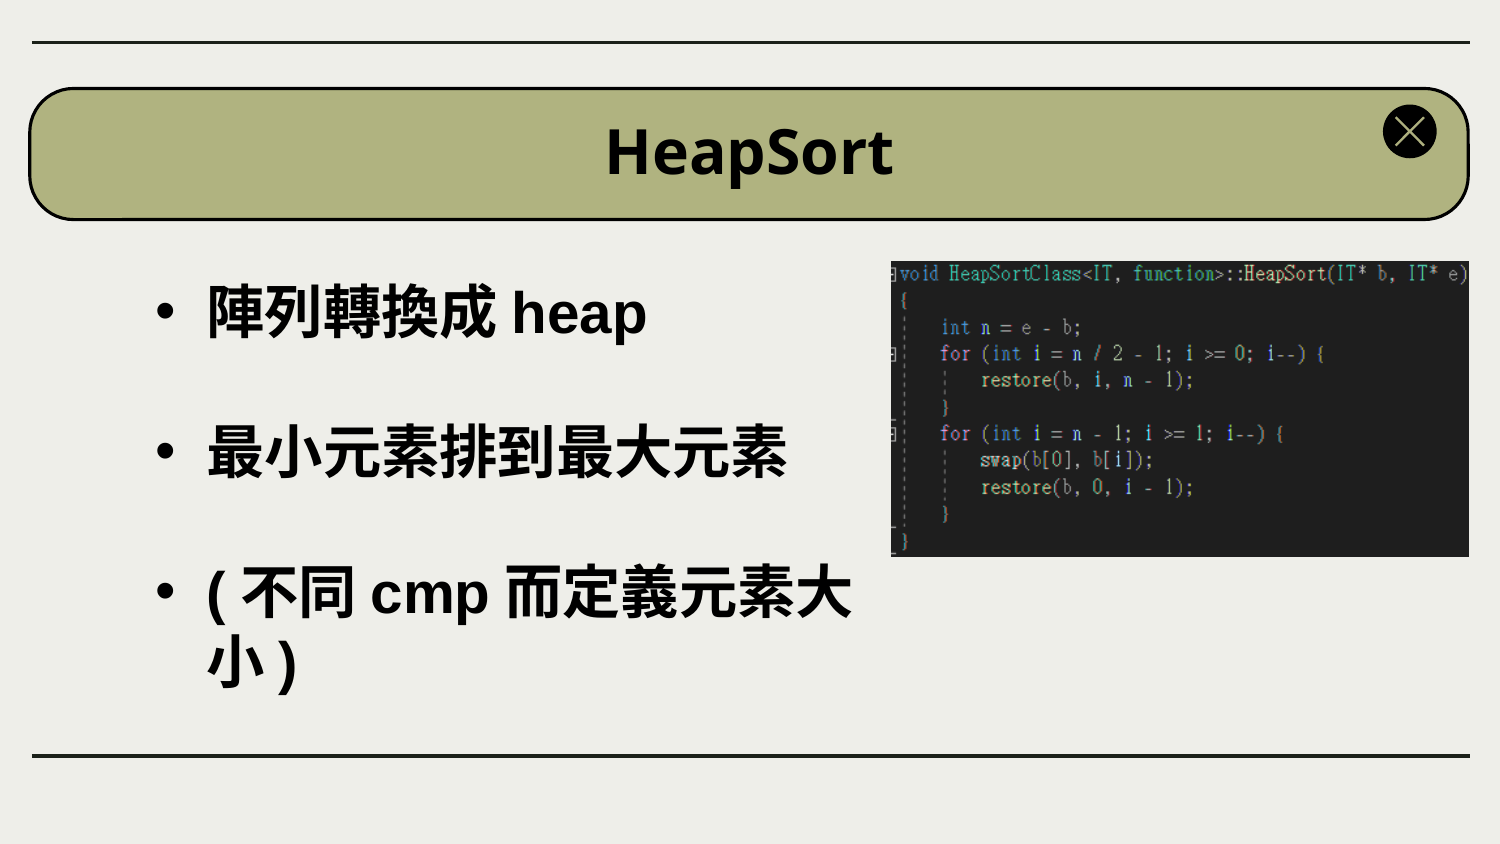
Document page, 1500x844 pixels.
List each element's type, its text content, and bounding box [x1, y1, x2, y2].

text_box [1382, 104, 1437, 159]
picture [890, 260, 1469, 557]
text_box 陣列轉換成heap 最小元素排到最大元素 (不同cmp而定義元素大小) [116, 260, 914, 744]
title HeapSort [116, 112, 1383, 206]
